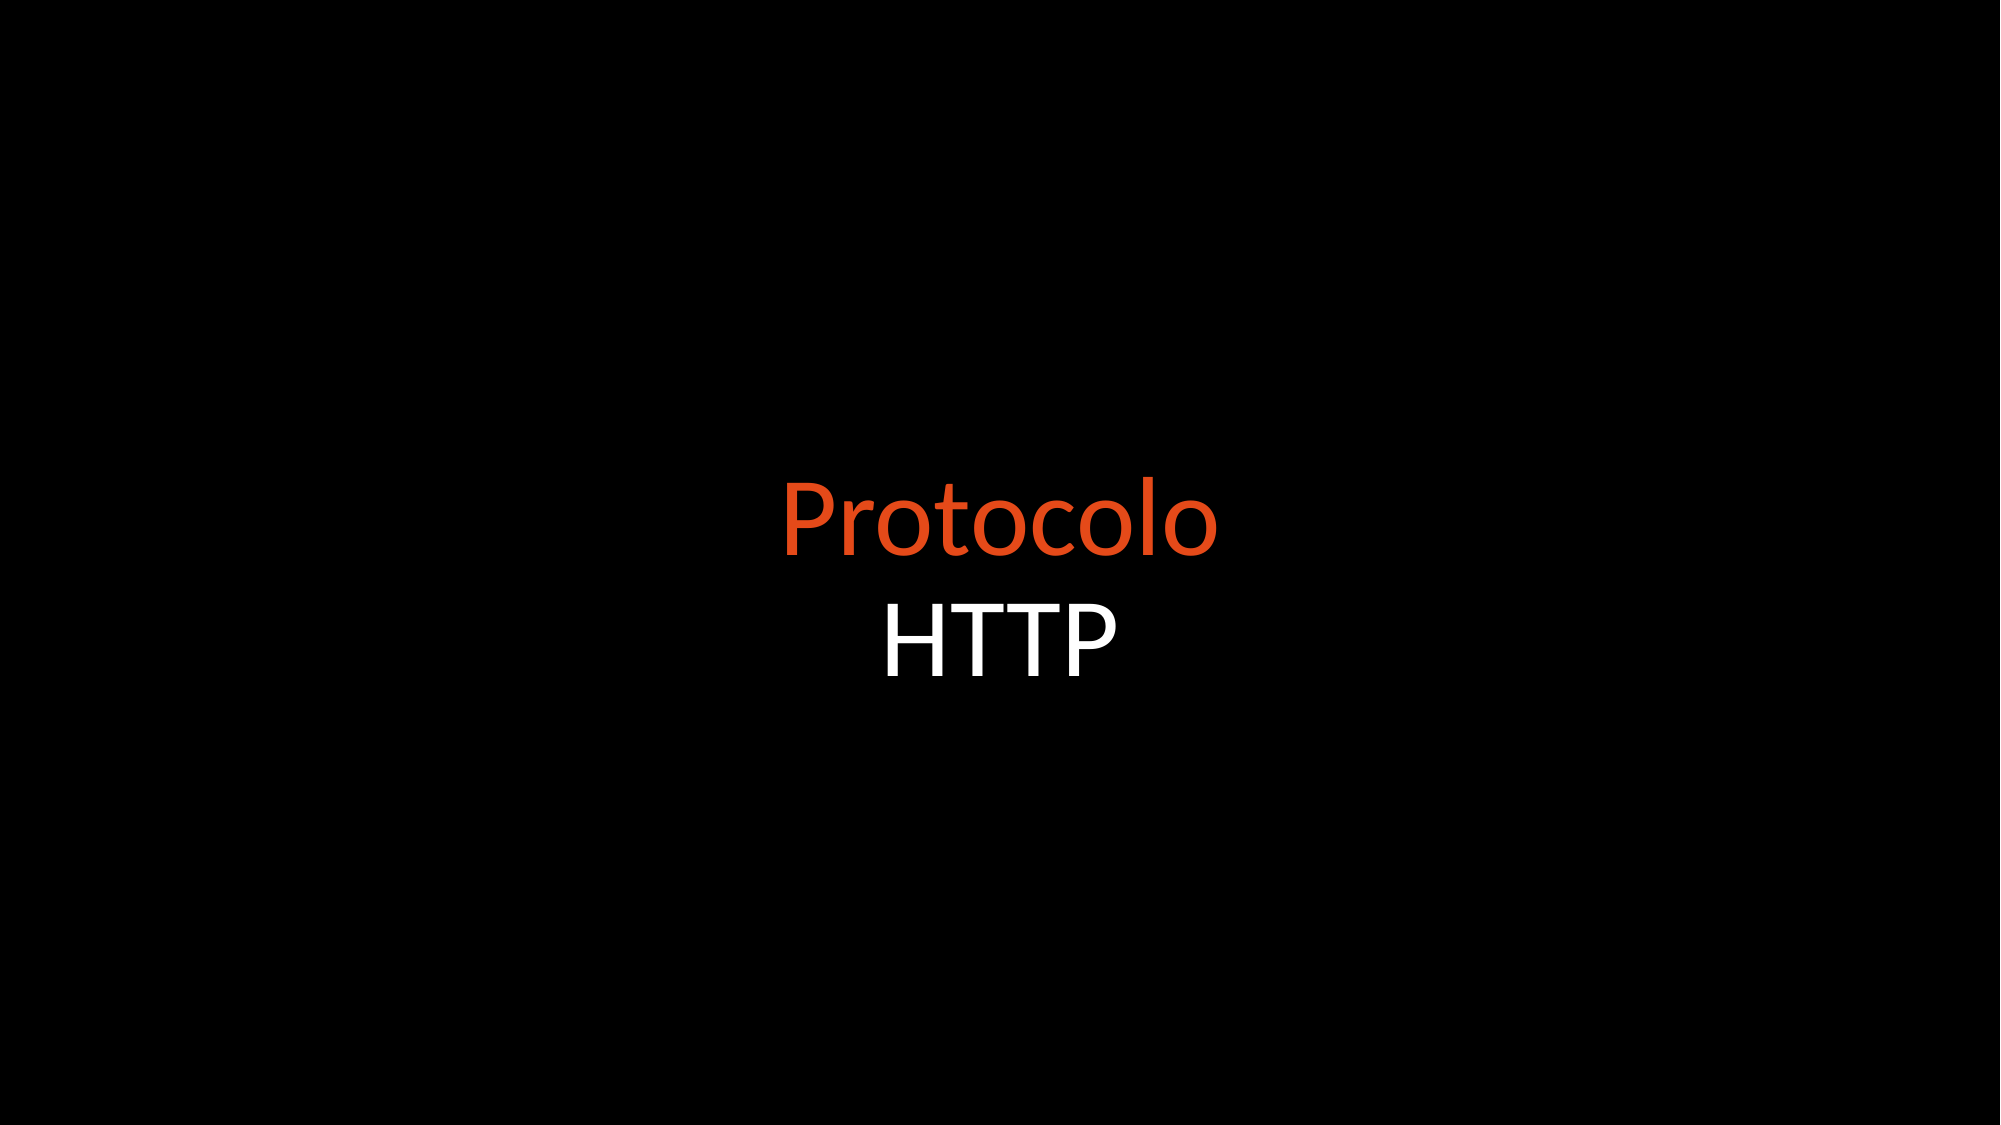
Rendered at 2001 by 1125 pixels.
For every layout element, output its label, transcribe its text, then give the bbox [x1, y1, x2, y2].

title Protocolo HTTP [249, 316, 1750, 709]
